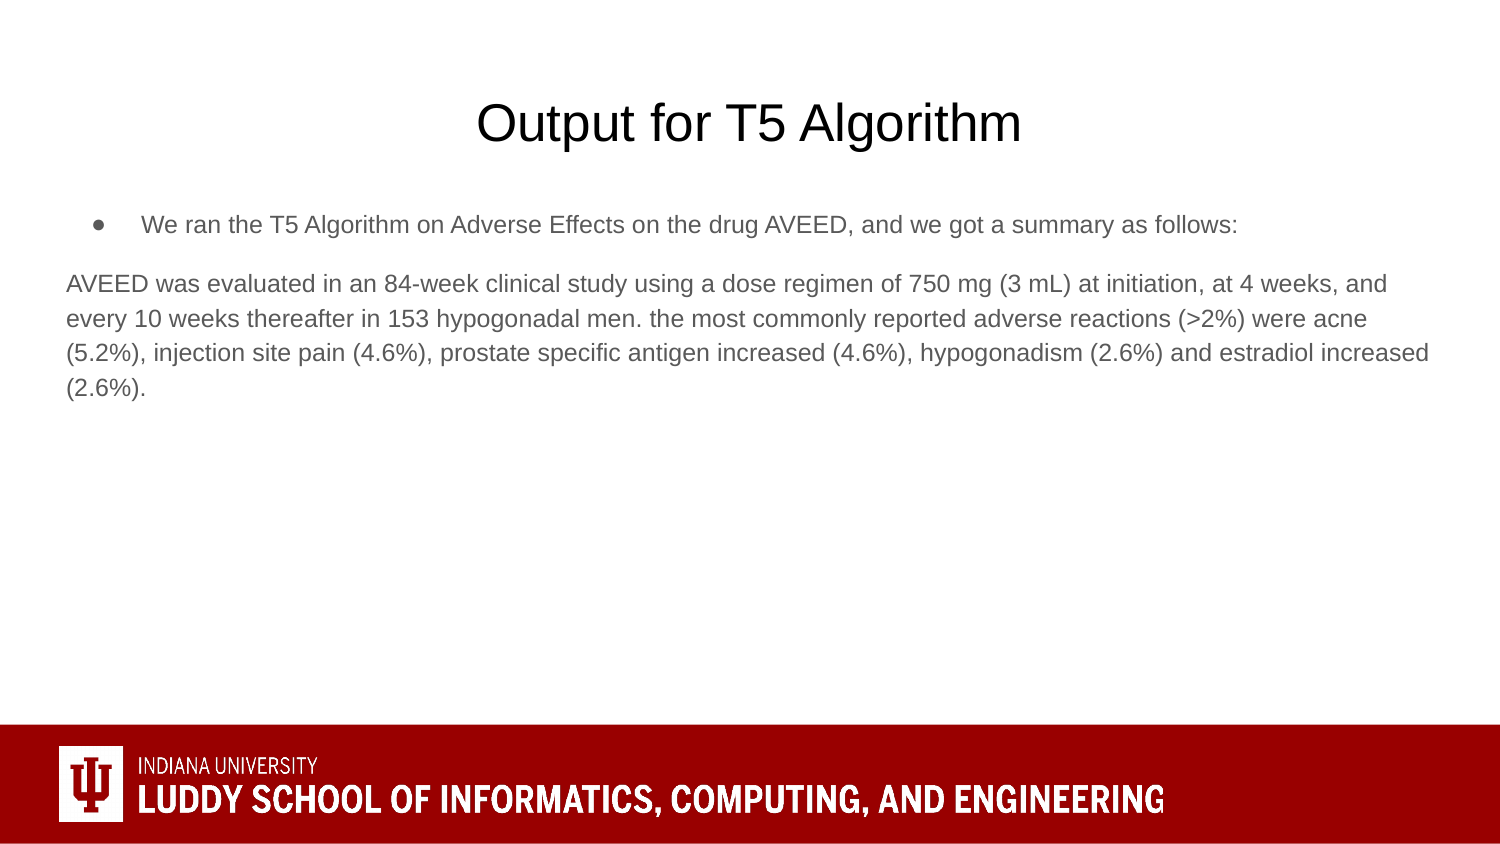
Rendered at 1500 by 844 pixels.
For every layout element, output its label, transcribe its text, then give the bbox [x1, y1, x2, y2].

title Output for T5 Algorithm [51, 72, 1449, 167]
list We ran the T5 Algorithm on Adverse Effects on the drug AVEED, and we got a summary as follows: AVEED was evaluated in an 84-week clinical study using a dose regimen of 750 mg (3 mL) at initiation, at 4 weeks, and every 10 weeks thereafter in 153 hypogonadal men. the most commonly reported adverse reactions (>2%) were acne (5.2%), injection site pain (4.6%), prostate specific antigen increased (4.6%), hypogonadism (2.6%) and estradiol increased (2.6%). [51, 189, 1449, 750]
picture [59, 750, 1163, 822]
